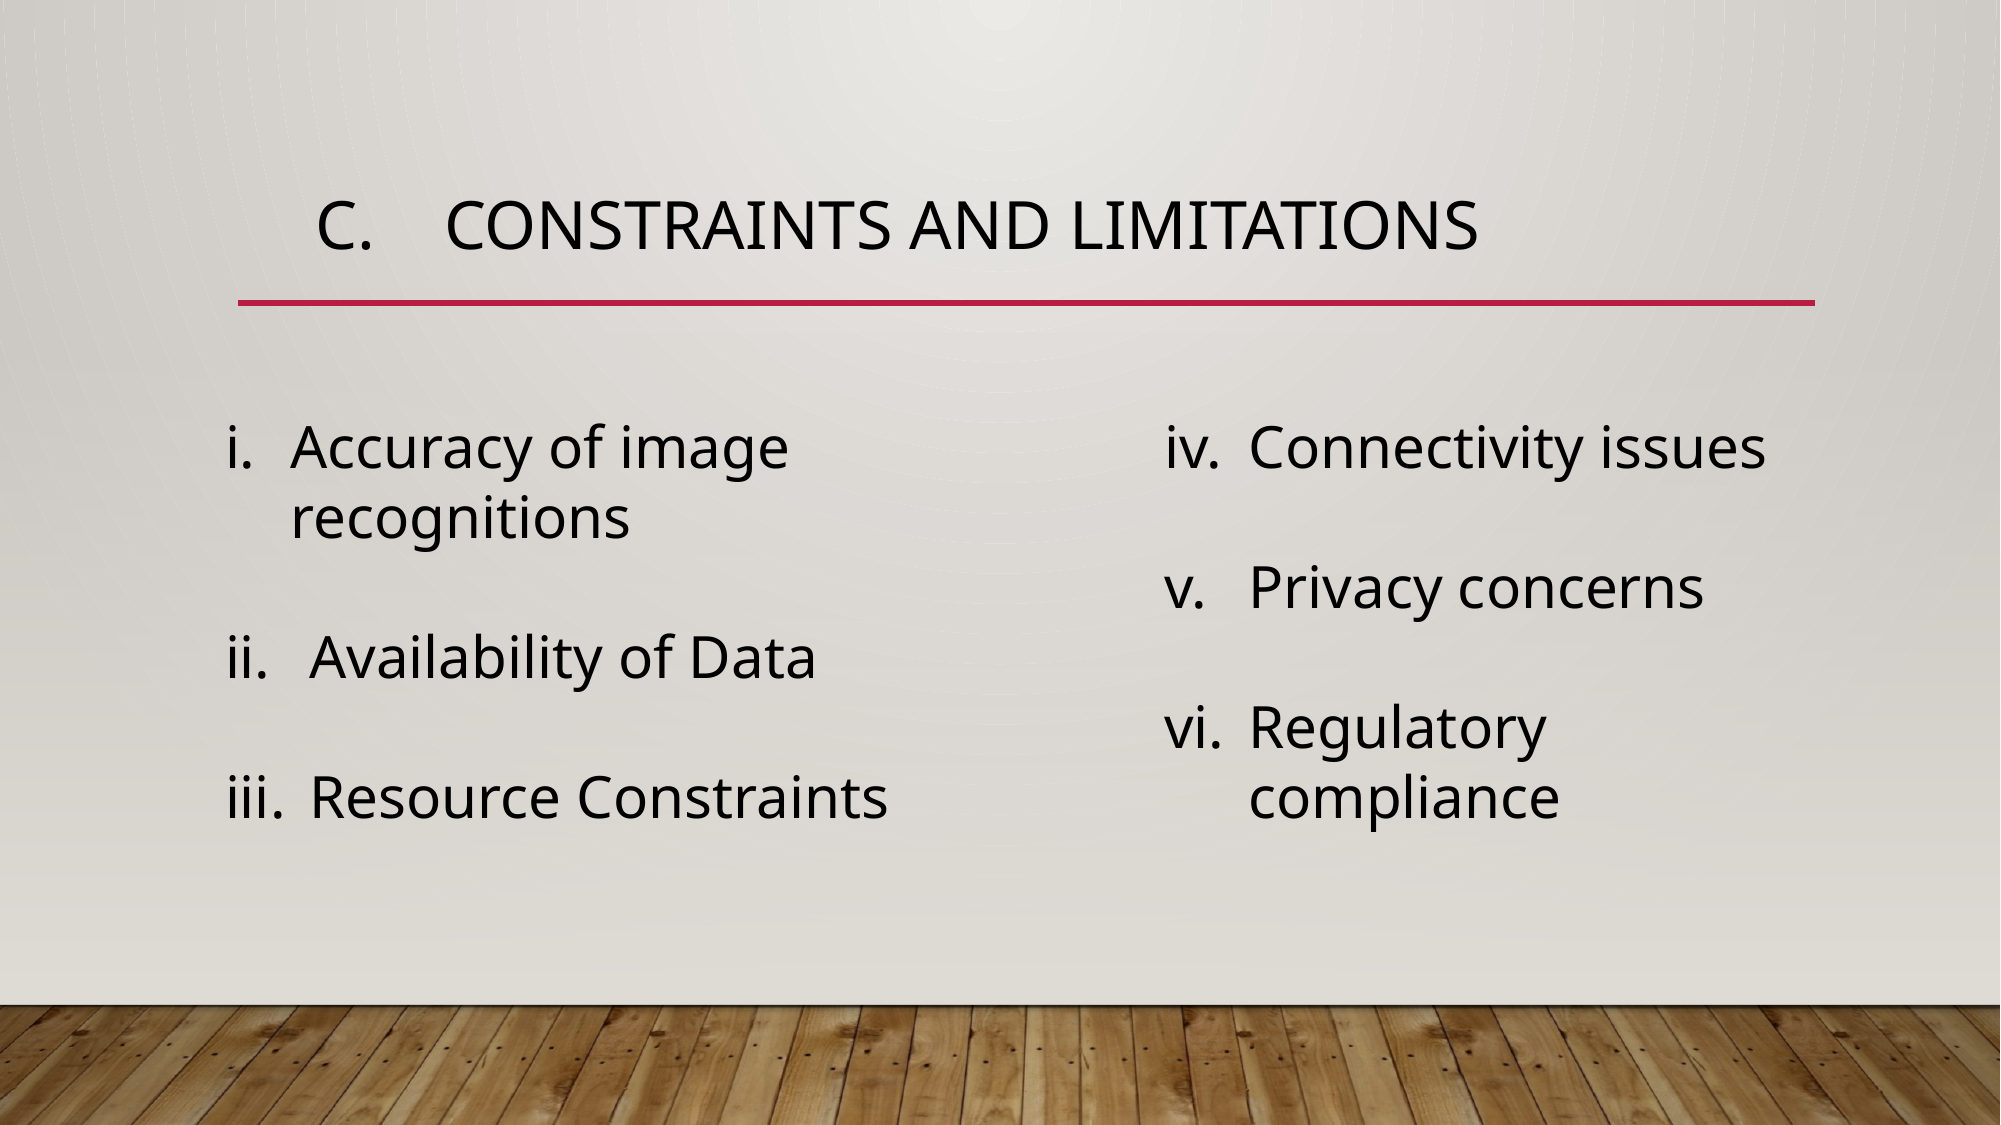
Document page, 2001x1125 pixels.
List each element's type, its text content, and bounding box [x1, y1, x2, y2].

text_box Connectivity issues Privacy concerns Regulatory compliance [1149, 403, 1890, 888]
text_box Accuracy of image recognitions Availability of Data Resource Constraints [210, 403, 1055, 898]
picture [0, 1005, 2000, 1125]
title c. Constraints and limitations [300, 184, 1876, 357]
